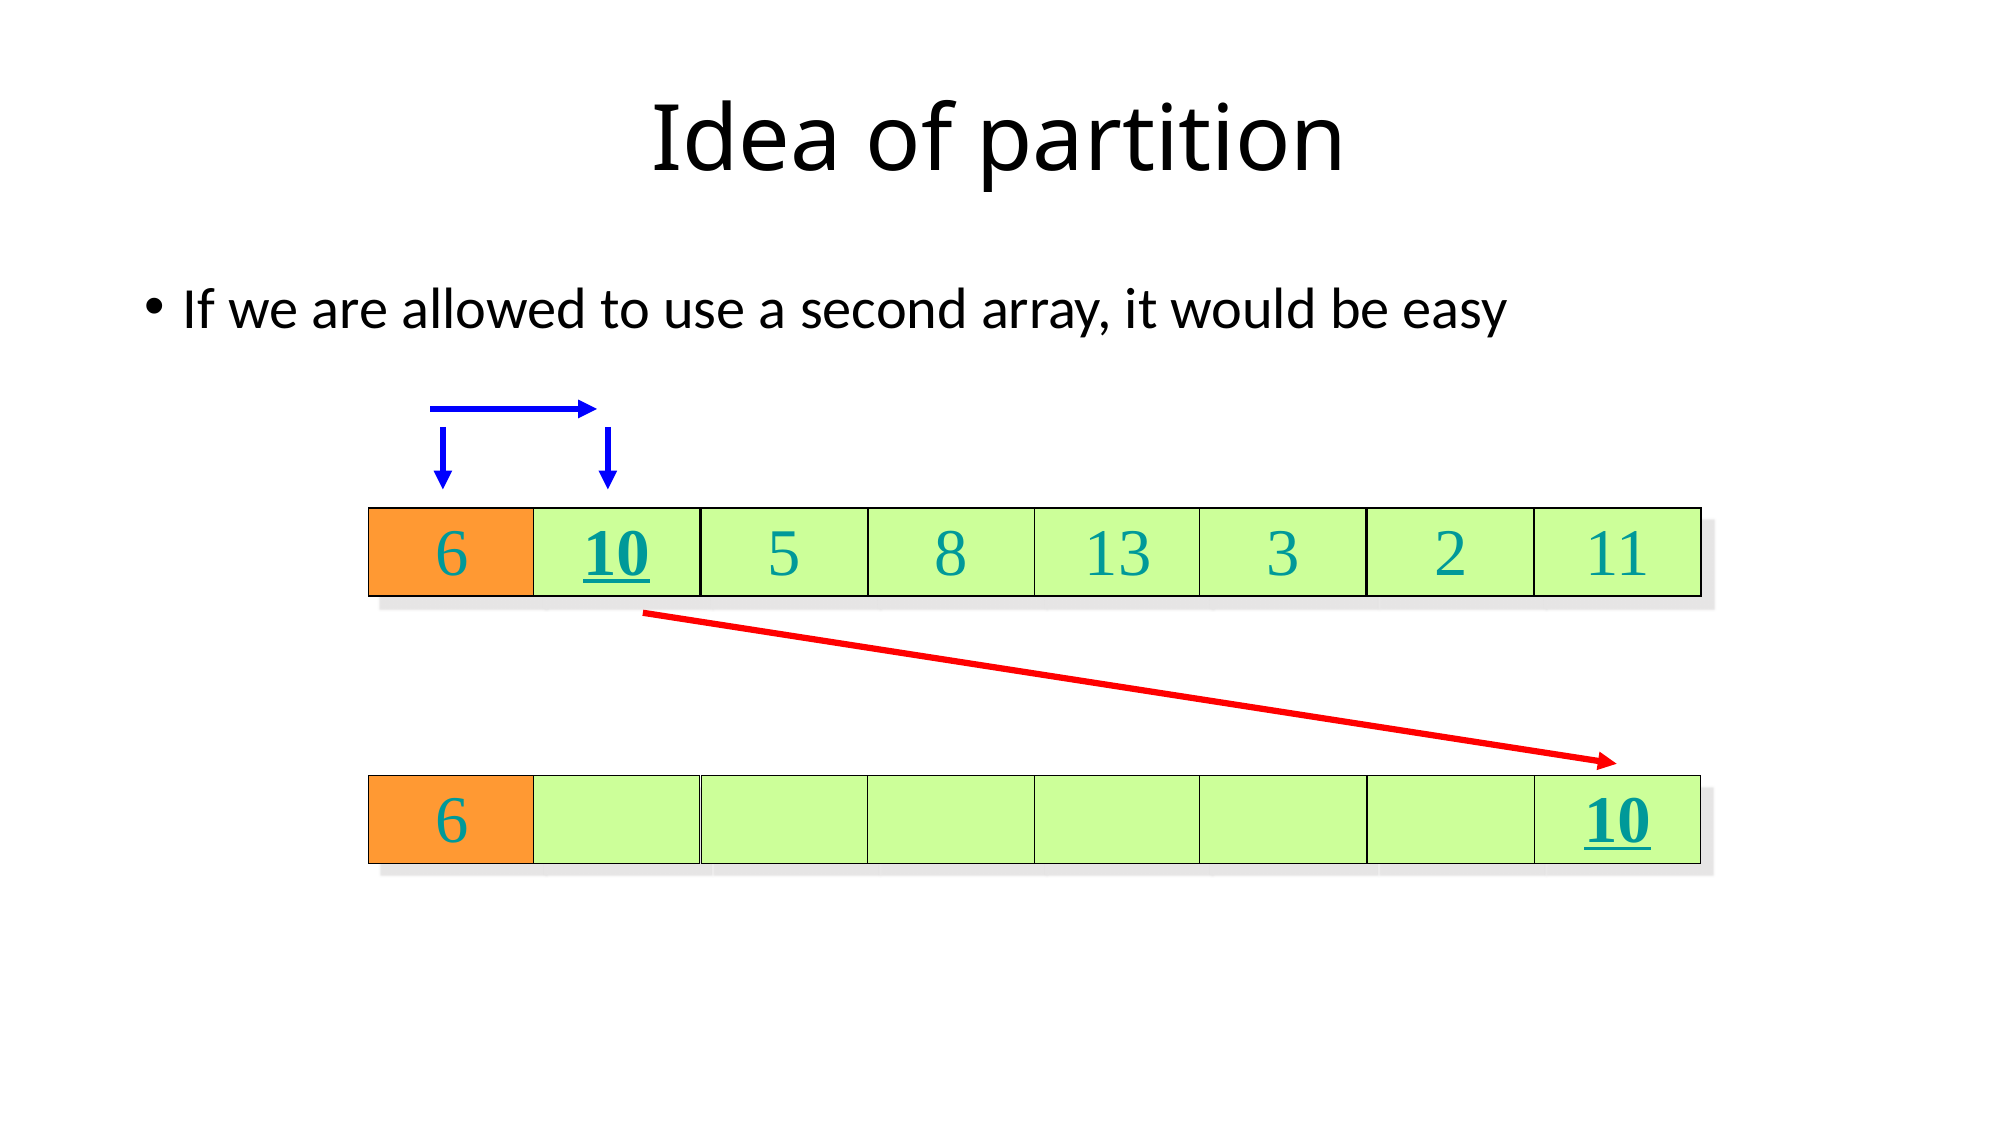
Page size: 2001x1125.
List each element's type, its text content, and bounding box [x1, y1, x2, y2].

title Idea of partition [136, 59, 1863, 222]
text_box [601, 426, 615, 490]
text_box 10 [1534, 768, 1701, 864]
text_box [642, 612, 1617, 768]
text_box [867, 775, 1034, 864]
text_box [368, 506, 1702, 597]
text_box 6 [368, 768, 535, 864]
text_box [701, 775, 867, 864]
text_box [1034, 775, 1199, 864]
text_box [1367, 775, 1534, 864]
text_box [533, 775, 700, 864]
list If we are allowed to use a second array, it would be easy [136, 269, 1863, 361]
text_box [1199, 775, 1367, 864]
text_box [430, 402, 597, 416]
text_box [436, 426, 450, 490]
